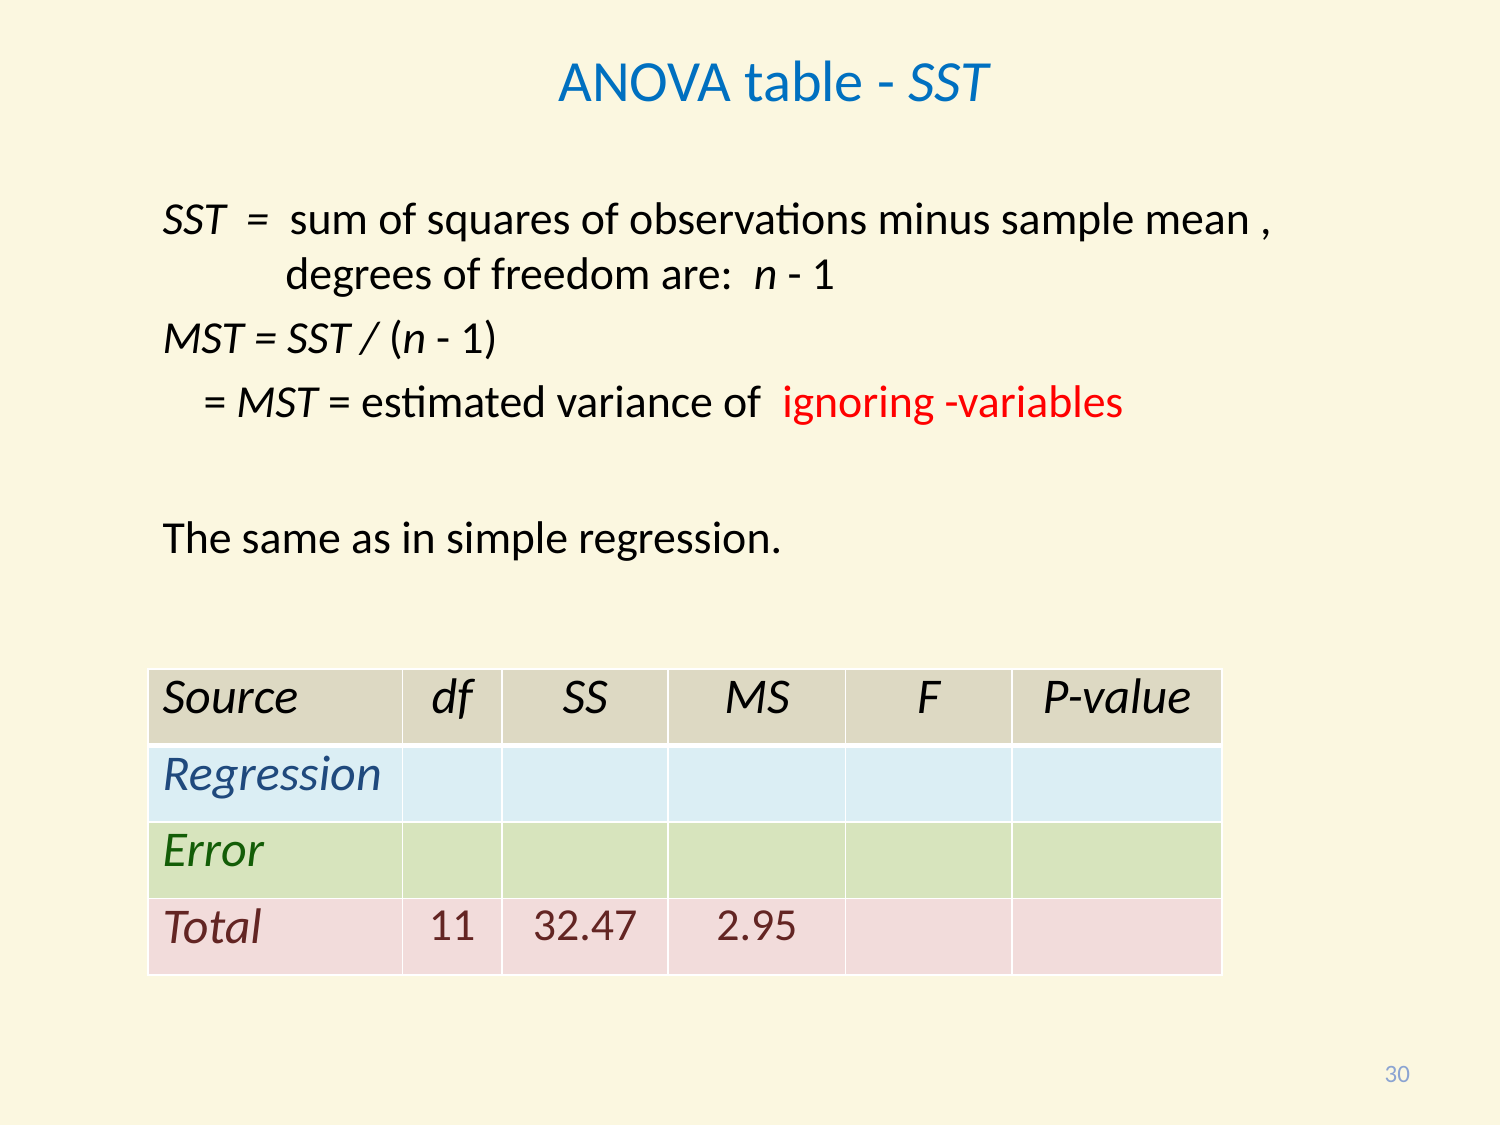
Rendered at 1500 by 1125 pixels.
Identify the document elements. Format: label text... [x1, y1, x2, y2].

table_header Source [149, 670, 402, 743]
table_cell Total [149, 899, 402, 974]
table_header P-value [1013, 670, 1221, 743]
text_box ANOVA table - SST [88, 36, 1459, 121]
table_cell [846, 748, 1011, 821]
table_cell [503, 823, 667, 898]
table_cell 2.95 [669, 899, 845, 974]
table_cell [1013, 748, 1221, 821]
table_cell 11 [403, 899, 501, 974]
table_cell [669, 823, 845, 898]
table_cell [403, 748, 501, 821]
table_cell [846, 823, 1011, 898]
table_header MS [669, 670, 845, 743]
slide_number 30 [1316, 1042, 1425, 1103]
table_cell [1013, 899, 1221, 974]
table_header df [403, 670, 501, 743]
table_header F [846, 670, 1011, 743]
table_cell [1013, 823, 1221, 898]
table_cell Error [149, 823, 402, 898]
table_header SS [503, 670, 667, 743]
table_cell [503, 748, 667, 821]
table_cell [846, 899, 1011, 974]
table_cell Regression [149, 748, 402, 821]
table_cell [669, 748, 845, 821]
table_cell [403, 823, 501, 898]
table_cell 32.47 [503, 899, 667, 974]
